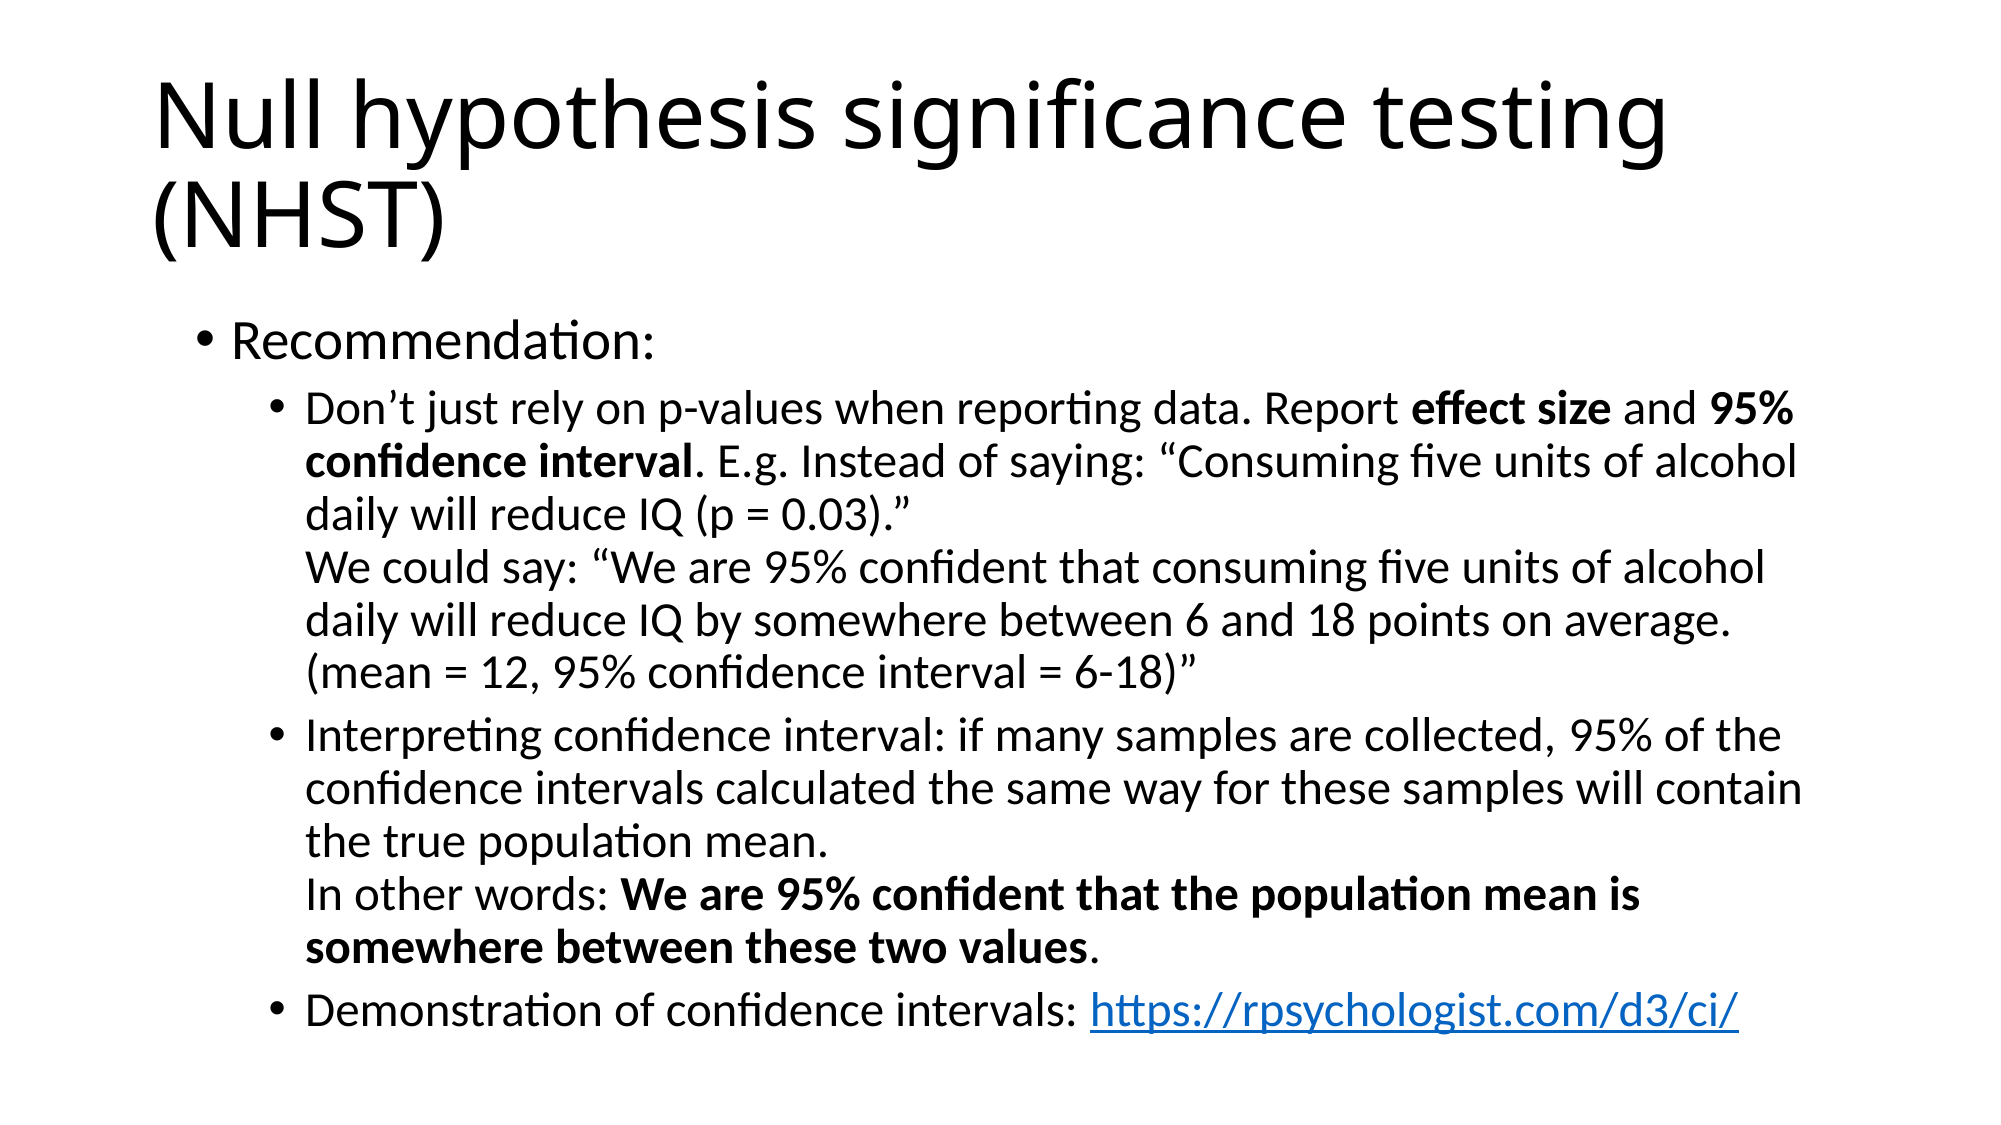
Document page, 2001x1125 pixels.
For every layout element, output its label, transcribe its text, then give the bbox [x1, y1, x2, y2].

list Recommendation: Don’t just rely on p-values when reporting data. Report effect size and 95% confidence interval. E.g. Instead of saying: “Consuming five units of alcohol daily will reduce IQ (p = 0.03).” We could say: “We are 95% confident that consuming five units of alcohol daily will reduce IQ by somewhere between 6 and 18 points on average. (mean = 12, 95% confidence interval = 6-18)” Interpreting confidence interval: if many samples are collected, 95% of the confidence intervals calculated the same way for these samples will contain the true population mean. In other words: We are 95% confident that the population mean is somewhere between these two values. Demonstration of confidence intervals: https://rpsychologist.com/d3/ci/ [180, 302, 1830, 1049]
title Null hypothesis significance testing (NHST) [137, 59, 1863, 278]
